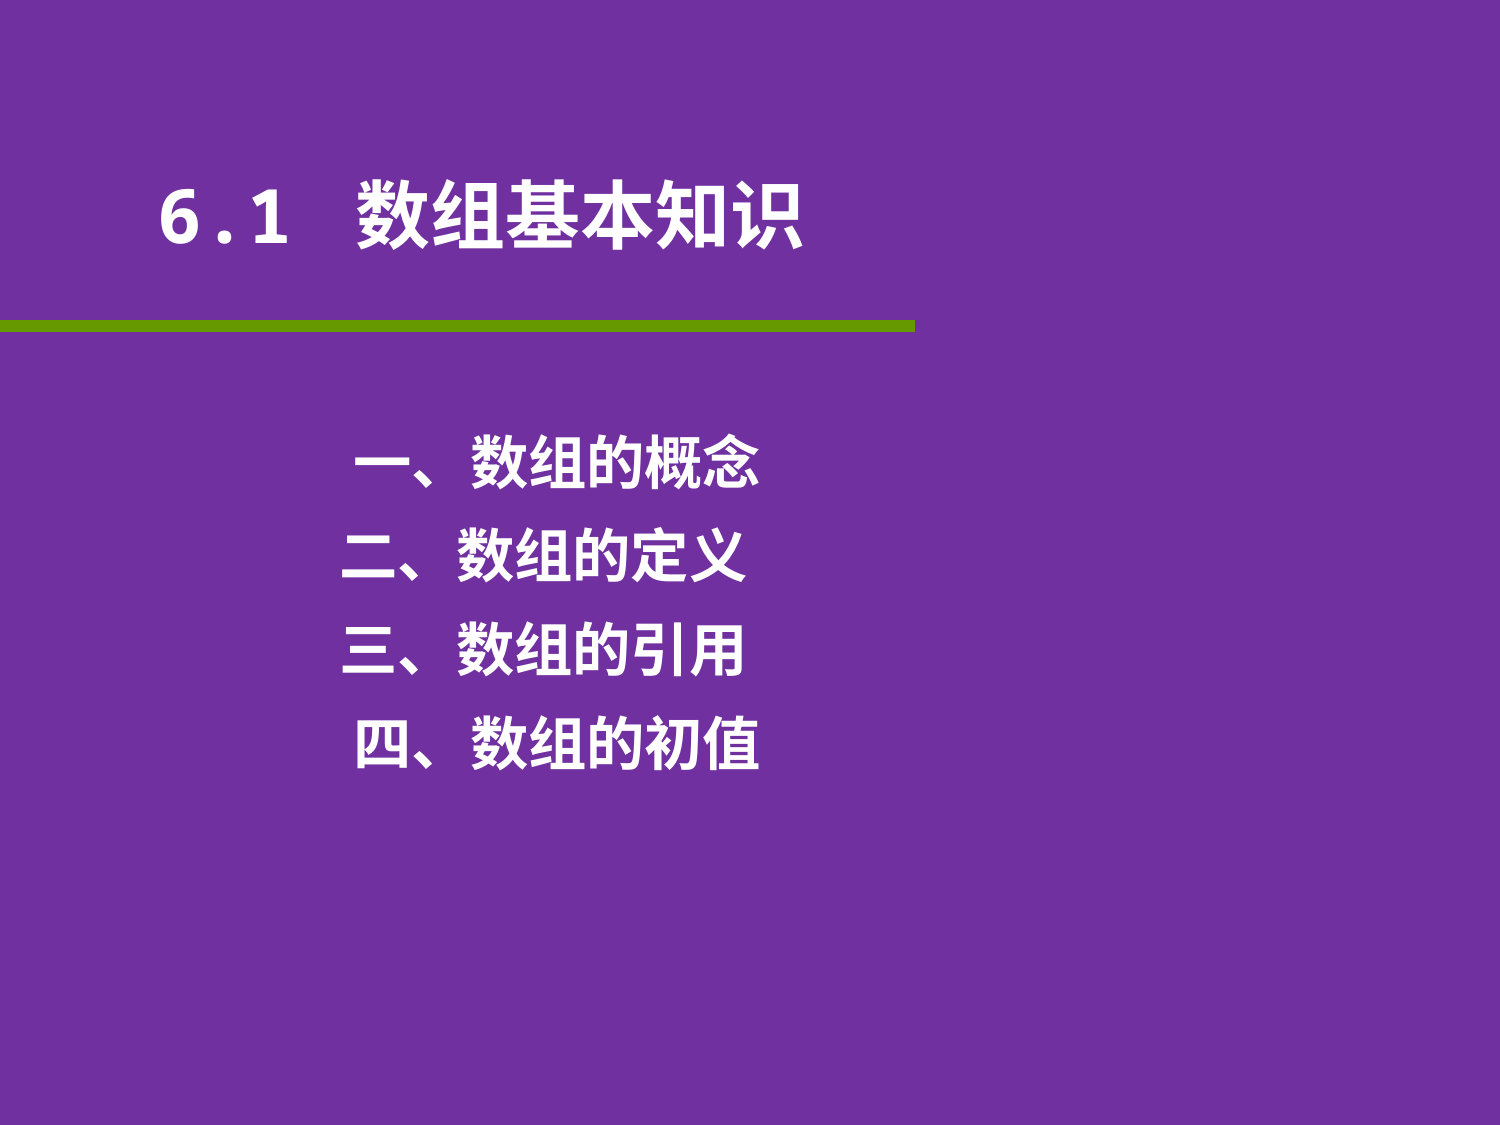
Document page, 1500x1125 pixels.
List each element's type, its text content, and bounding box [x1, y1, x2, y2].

text_box 6.1 数组基本知识 [97, 160, 949, 291]
text_box 一、数组的概念 二、数组的定义 三、数组的引用 四、数组的初值 [311, 394, 926, 808]
